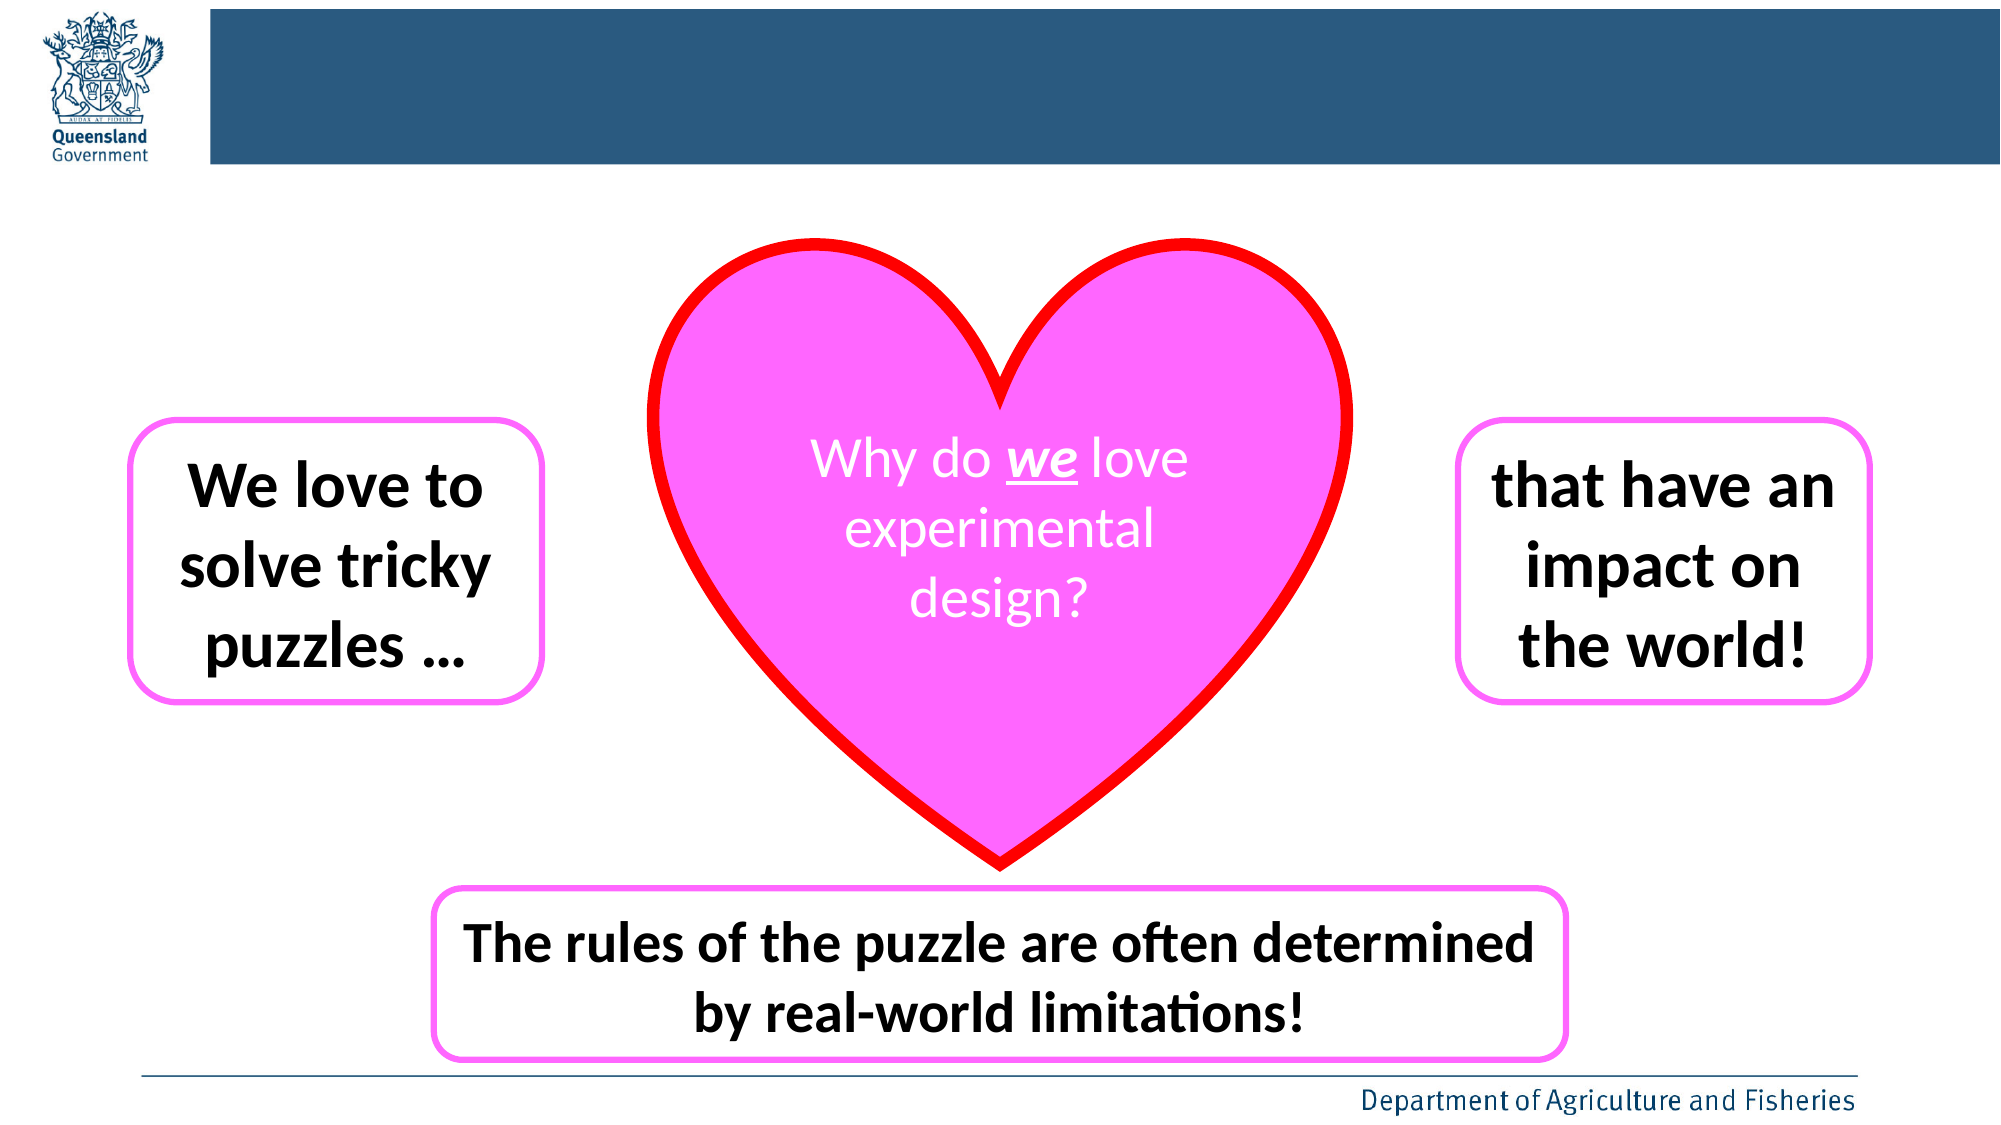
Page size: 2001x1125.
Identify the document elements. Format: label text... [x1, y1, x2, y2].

text_box The rules of the puzzle are often determined by real-world limitations! [433, 888, 1567, 1060]
text_box that have an impact on the world! [1458, 420, 1870, 703]
picture [39, 9, 166, 165]
picture [41, 1068, 1959, 1118]
text_box Why do we love experimental design? [652, 243, 1348, 866]
text_box We love to solve tricky puzzles … [130, 420, 542, 703]
